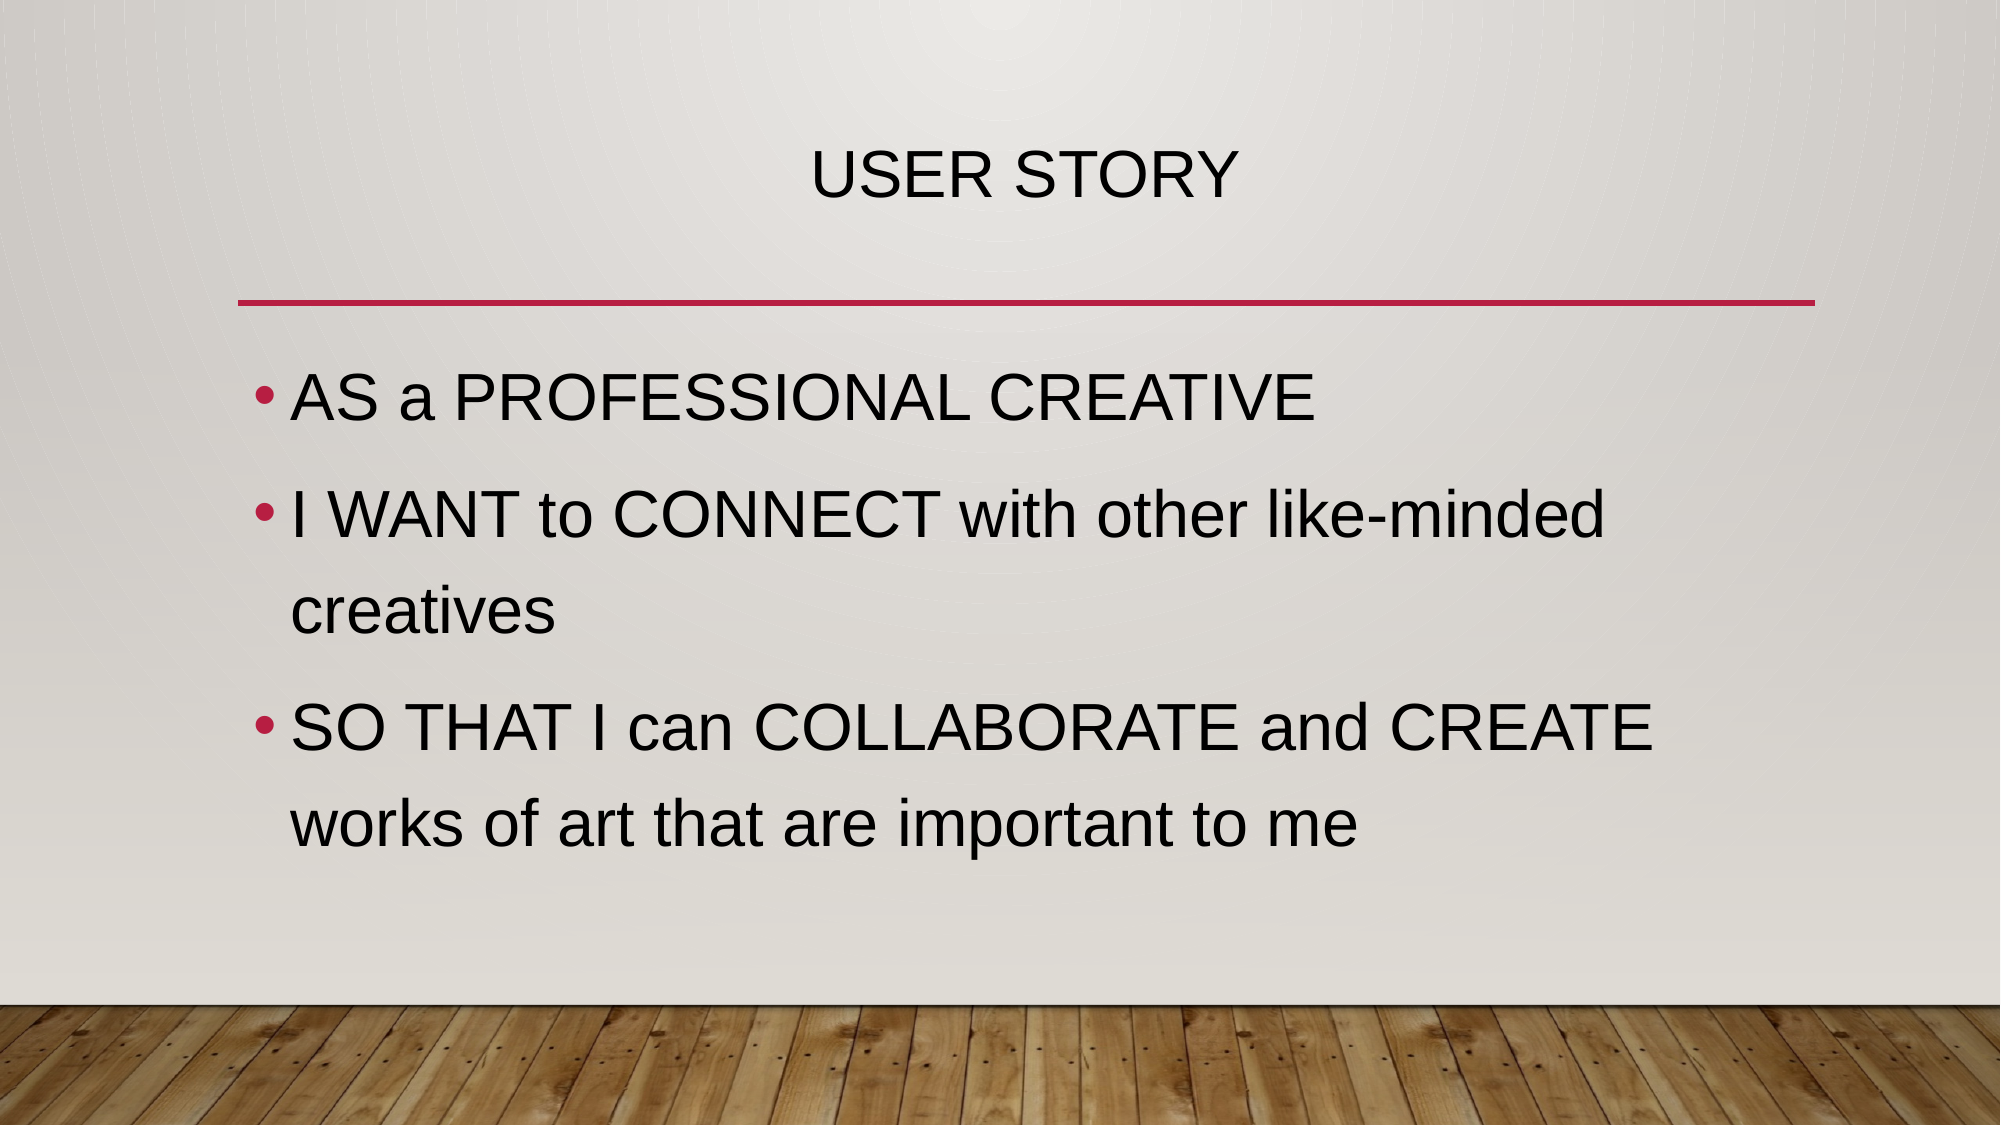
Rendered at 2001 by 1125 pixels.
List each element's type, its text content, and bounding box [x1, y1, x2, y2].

title User story [238, 131, 1814, 305]
picture [0, 1005, 2000, 1125]
list AS a PROFESSIONAL CREATIVE I WANT to CONNECT with other like-minded creatives SO THAT I can COLLABORATE and CREATE works of art that are important to me [238, 330, 1814, 897]
